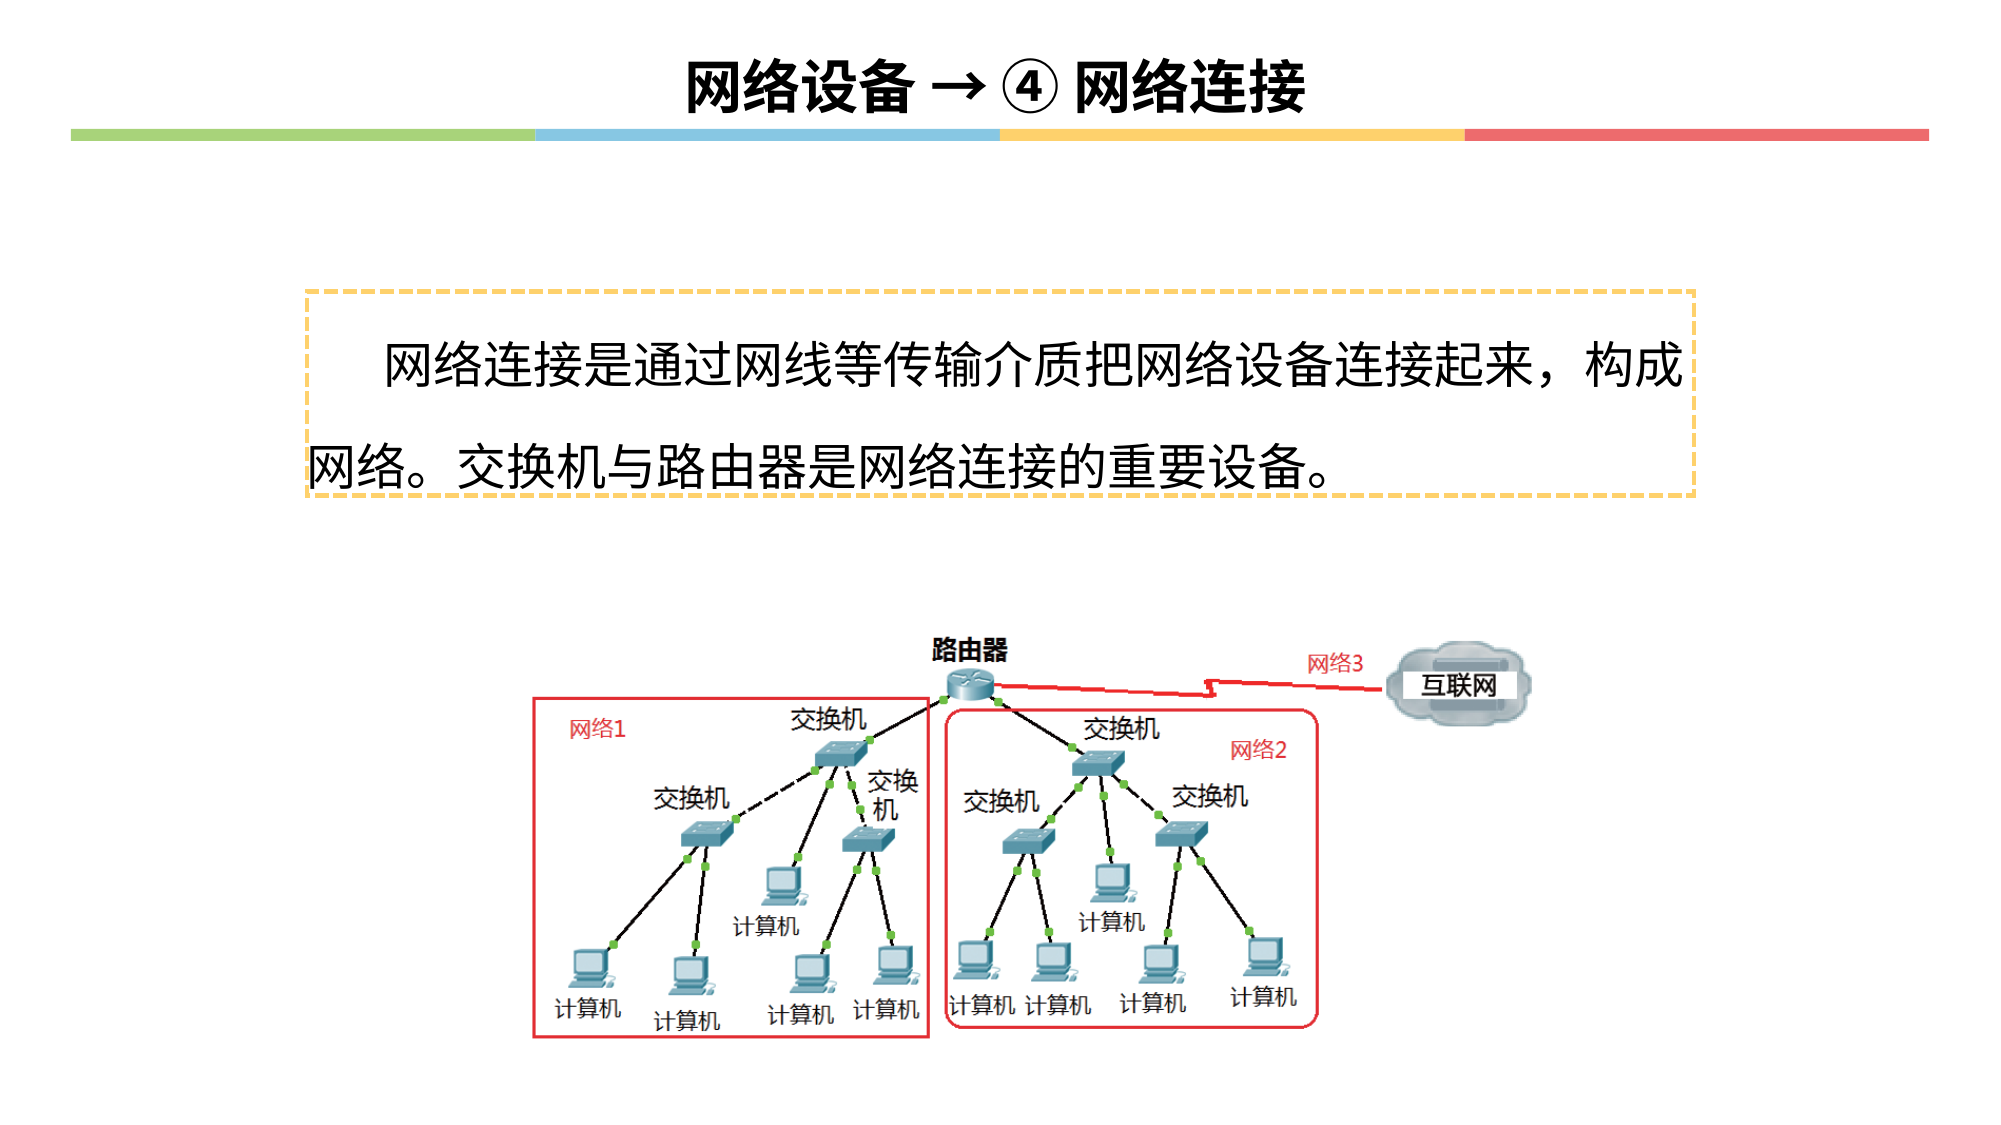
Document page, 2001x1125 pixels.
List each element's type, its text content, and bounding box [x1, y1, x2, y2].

text_box 网络连接是通过网线等传输介质把网络设备连接起来，构成网络。交换机与路由器是网络连接的重要设备。 [306, 291, 1694, 496]
text_box 网络设备 → ④ 网络连接 [524, 49, 1466, 120]
picture [504, 622, 1535, 1048]
